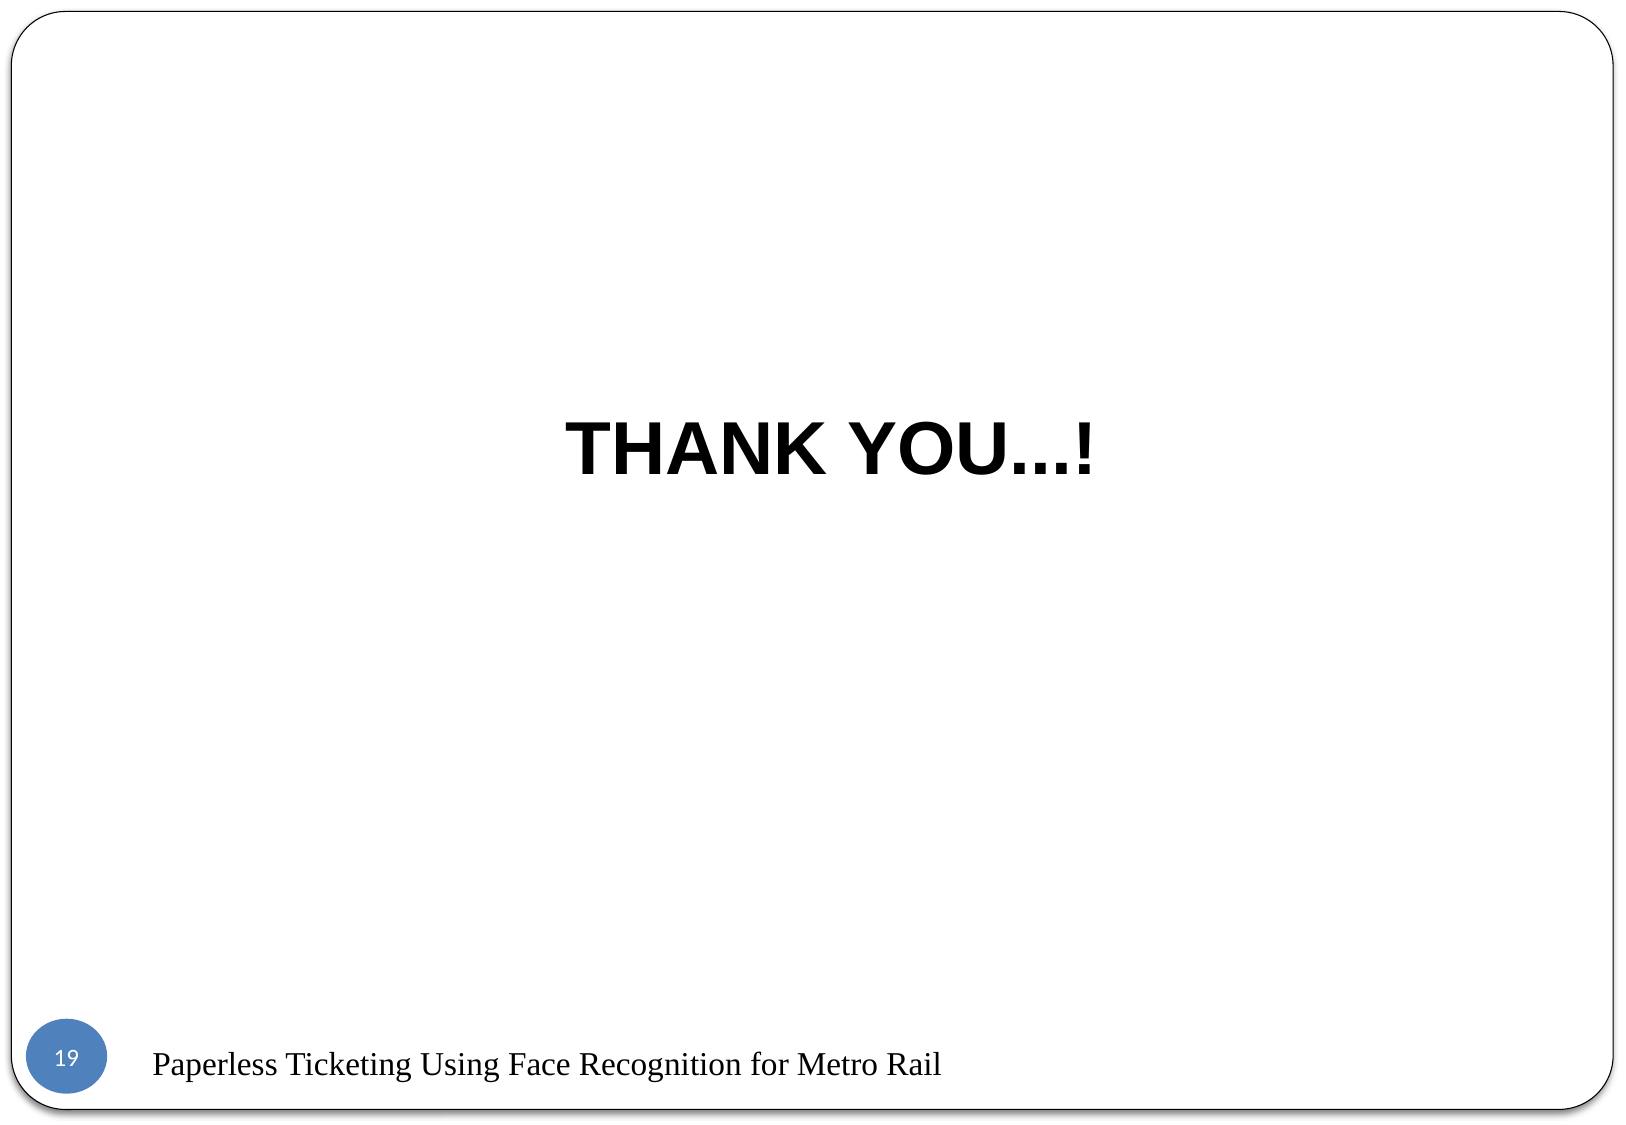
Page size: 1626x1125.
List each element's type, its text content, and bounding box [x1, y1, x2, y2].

footer Paperless Ticketing Using Face Recognition for Metro Rail [137, 1025, 1400, 1100]
text_box THANK YOU...! [268, 392, 1395, 491]
slide_number 19 [25, 1018, 108, 1094]
